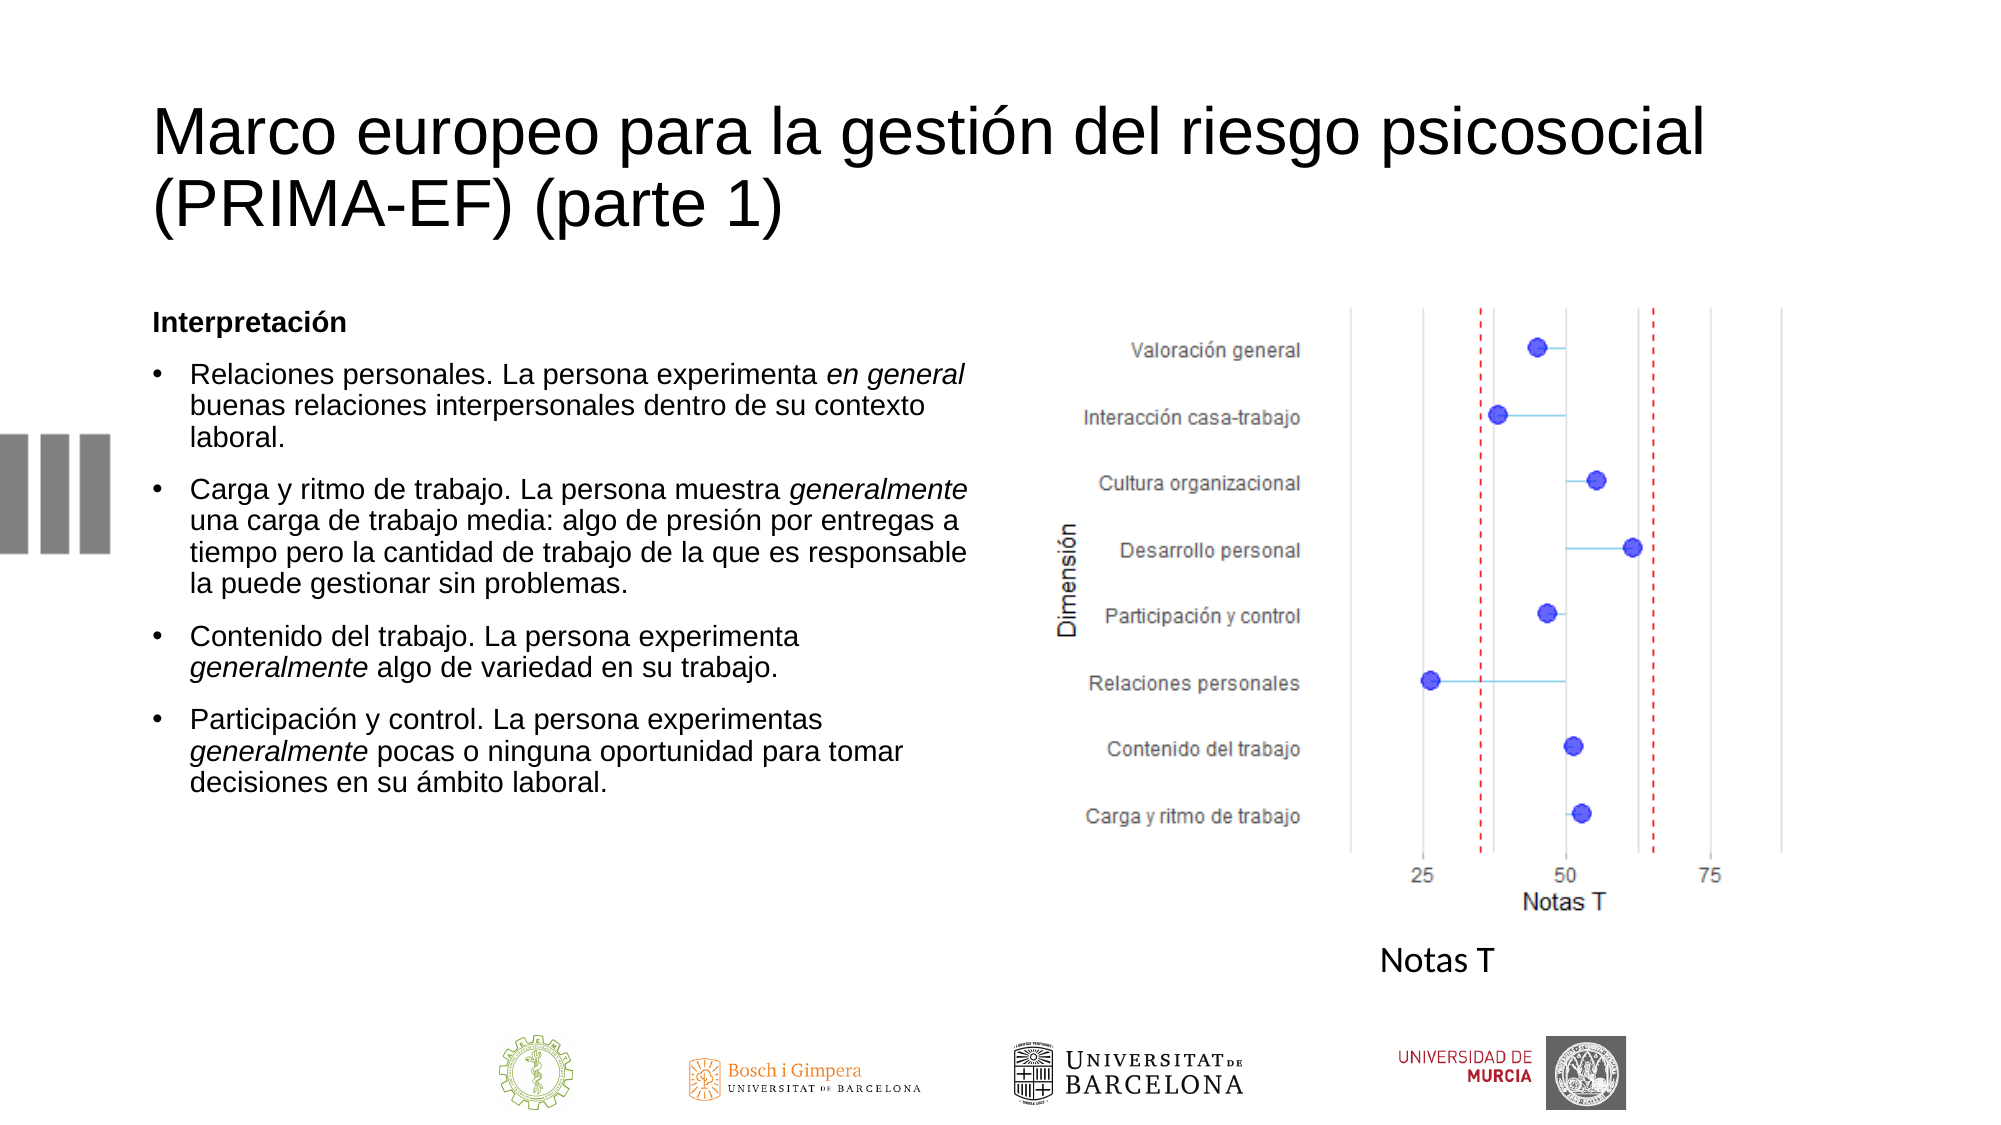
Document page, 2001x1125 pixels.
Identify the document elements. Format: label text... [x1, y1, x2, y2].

picture [1043, 297, 1832, 928]
list Interpretación Relaciones personales. La persona experimenta en general buenas relaciones interpersonales dentro de su contexto laboral. Carga y ritmo de trabajo. La persona muestra generalmente una carga de trabajo media: algo de presión por entregas a tiempo pero la cantidad de trabajo de la que es responsable la puede gestionar sin problemas. Contenido del trabajo. La persona experimenta generalmente algo de variedad en su trabajo. Participación y control. La persona experimentas generalmente pocas o ninguna oportunidad para tomar decisiones en su ámbito laboral. [137, 299, 988, 1014]
text_box Notas T [1012, 927, 1863, 1011]
title Marco europeo para la gestión del riesgo psicosocial (PRIMA-EF) (parte 1) [137, 59, 1863, 278]
picture [1331, 1036, 1627, 1110]
picture [499, 1035, 573, 1110]
picture [684, 1031, 926, 1125]
picture [0, 420, 123, 563]
picture [1014, 1042, 1243, 1105]
